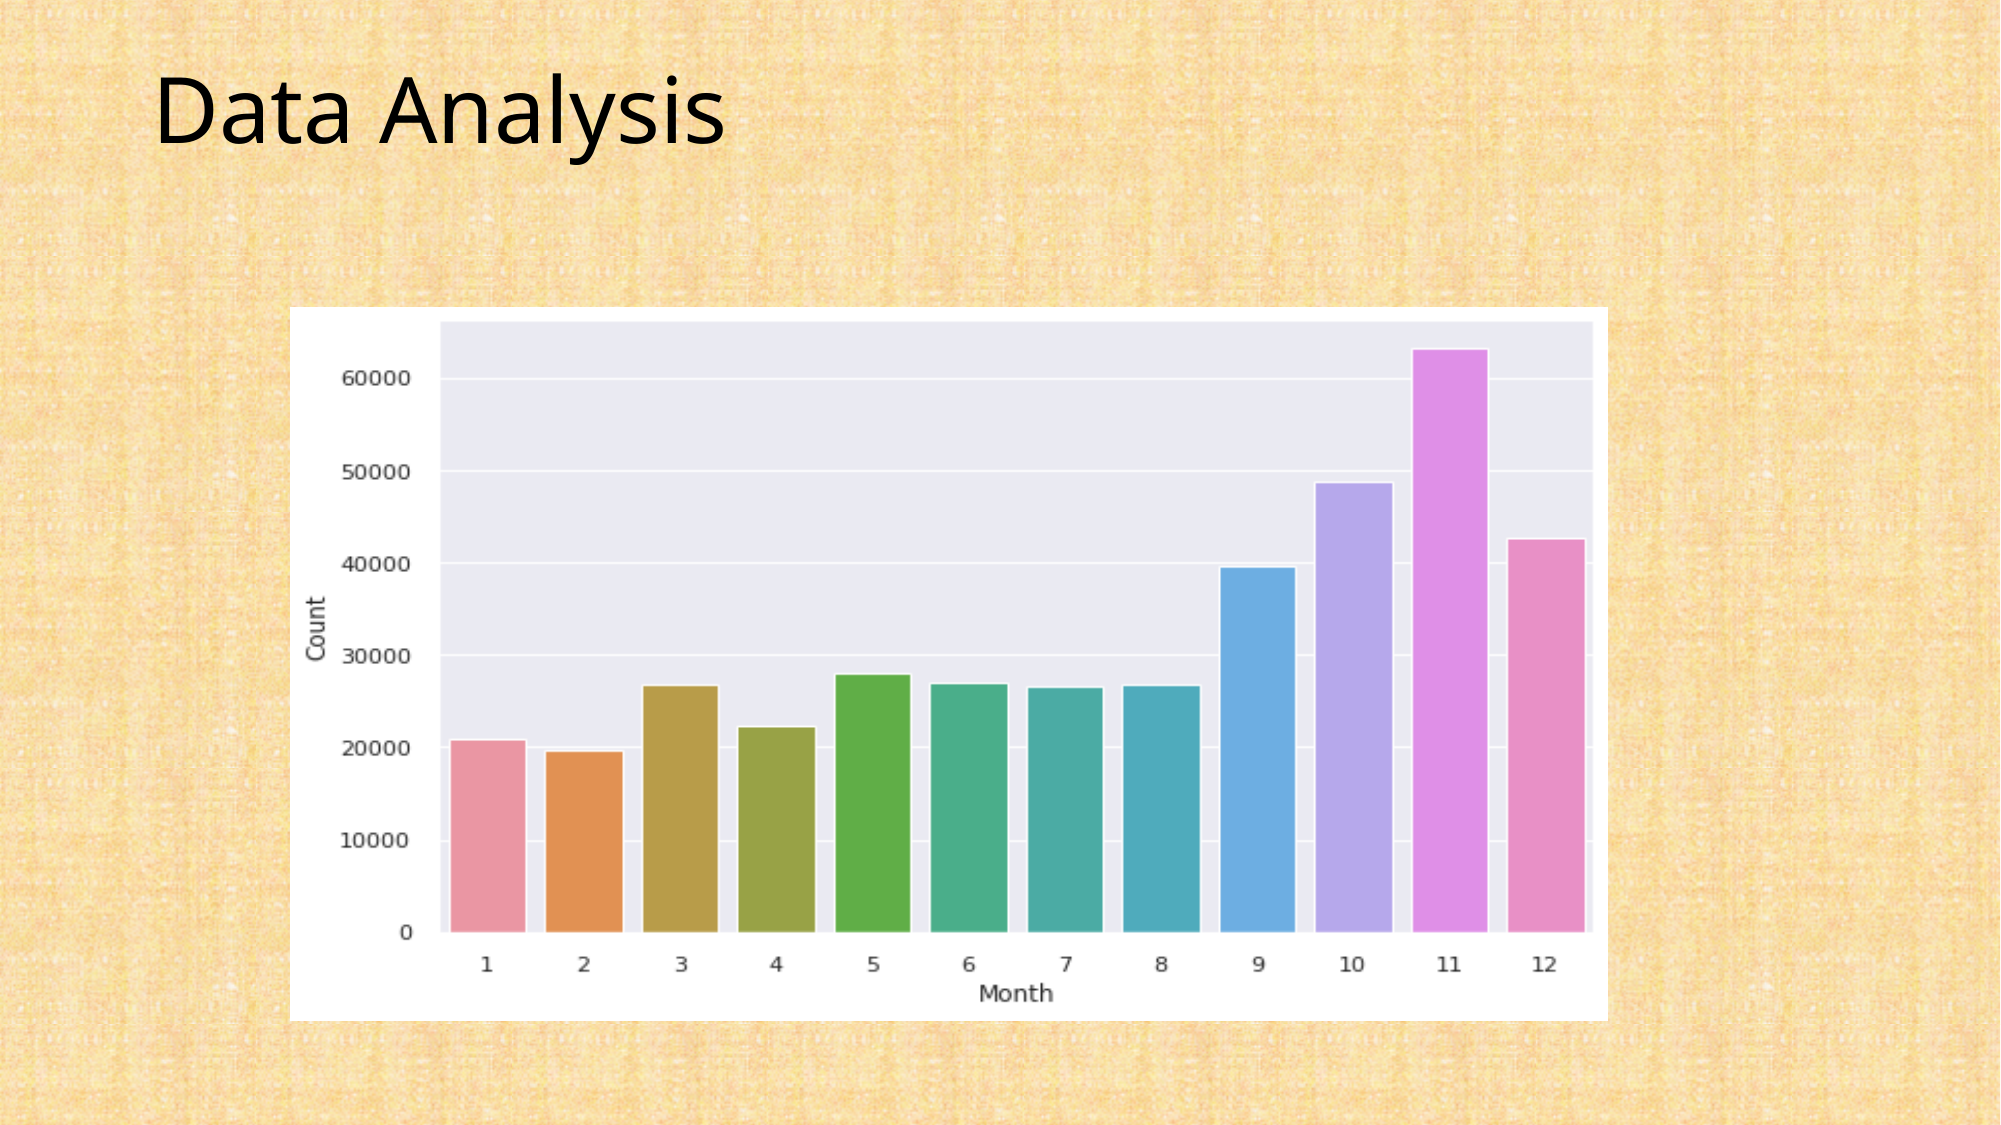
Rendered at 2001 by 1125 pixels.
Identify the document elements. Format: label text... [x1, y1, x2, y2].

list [290, 307, 1608, 1022]
title Data Analysis [137, 59, 1863, 278]
picture [0, 0, 2001, 1125]
